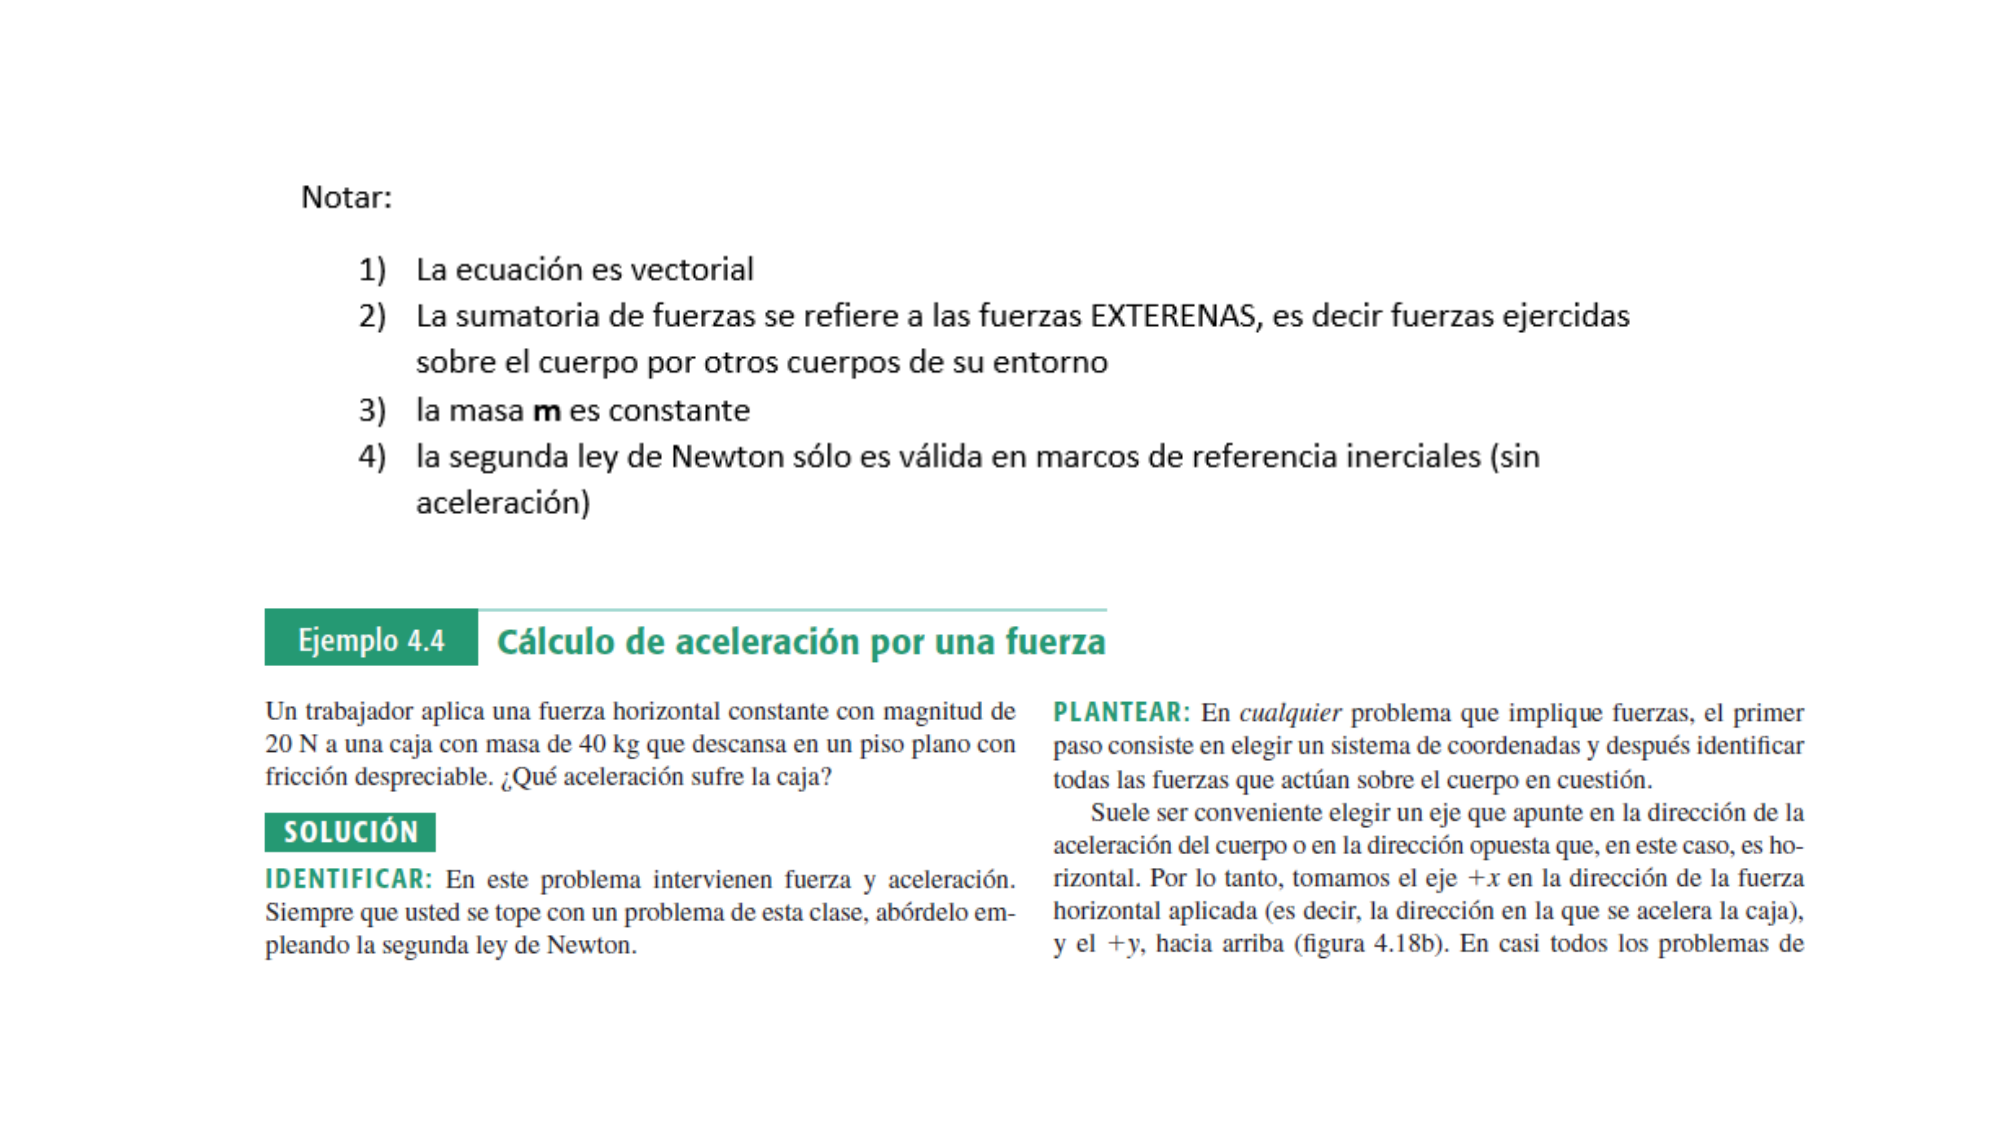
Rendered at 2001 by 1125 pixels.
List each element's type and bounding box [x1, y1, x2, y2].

picture [239, 594, 1826, 993]
picture [229, 148, 1662, 538]
